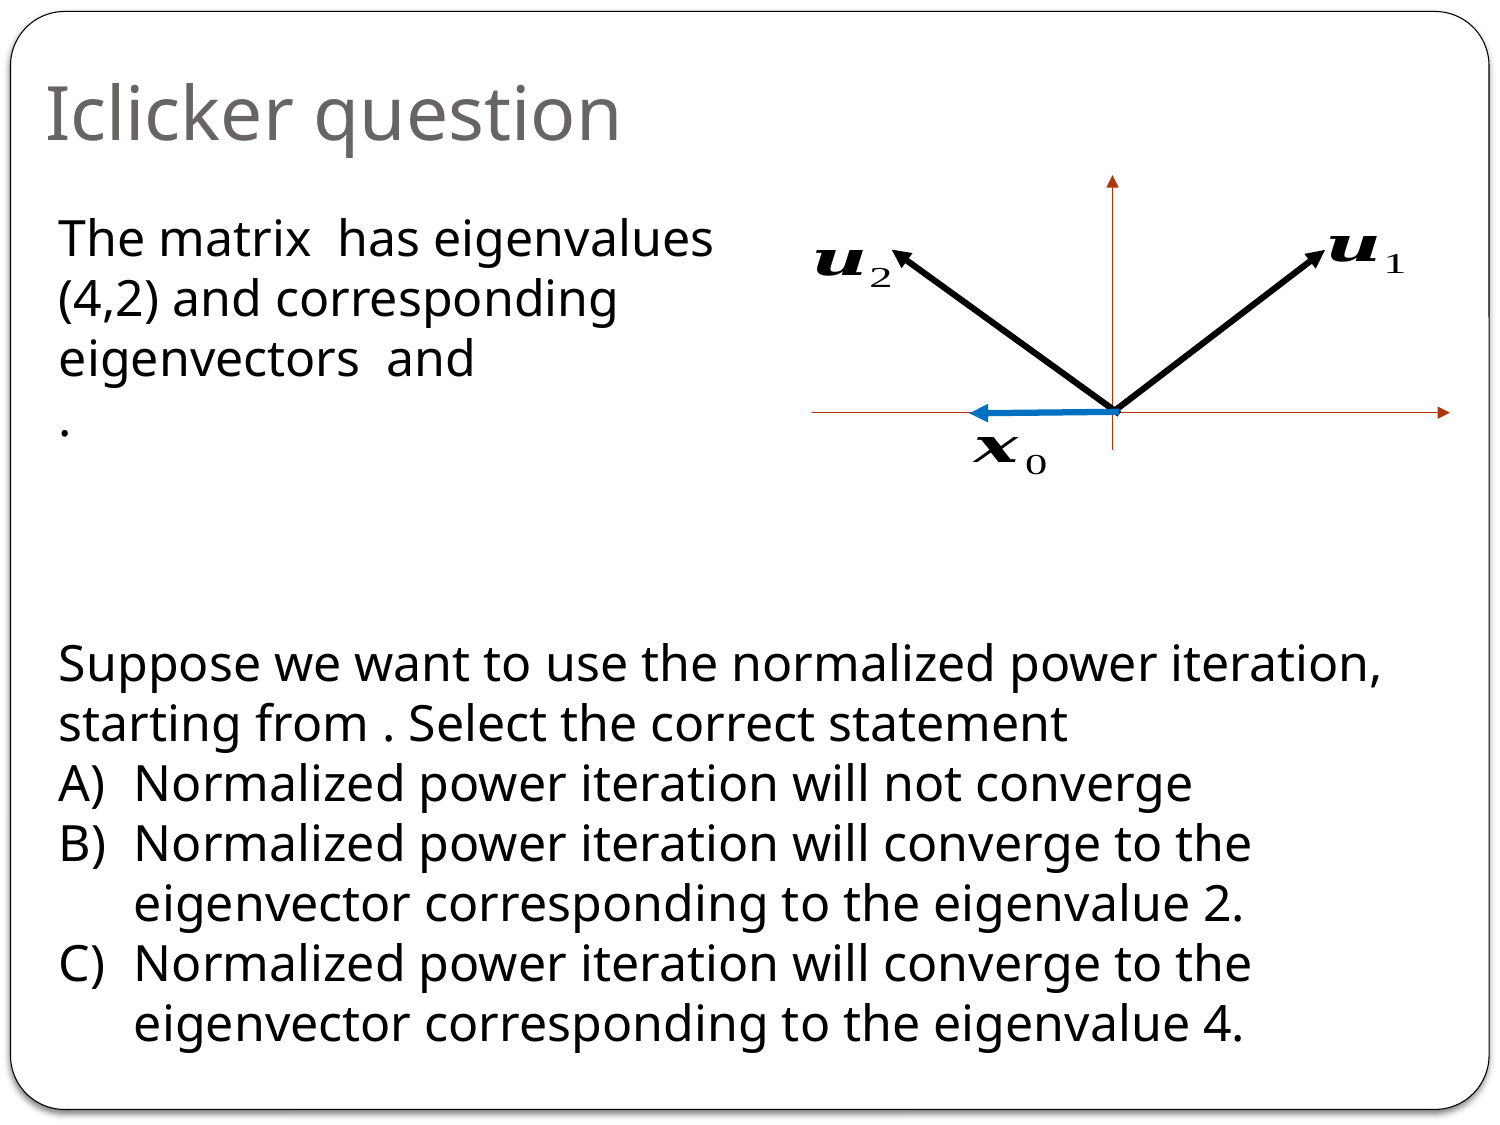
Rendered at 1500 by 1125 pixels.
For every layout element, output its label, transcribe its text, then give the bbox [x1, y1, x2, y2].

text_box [1121, 249, 1326, 413]
text_box Iclicker question [30, 57, 1373, 163]
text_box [891, 249, 1120, 415]
